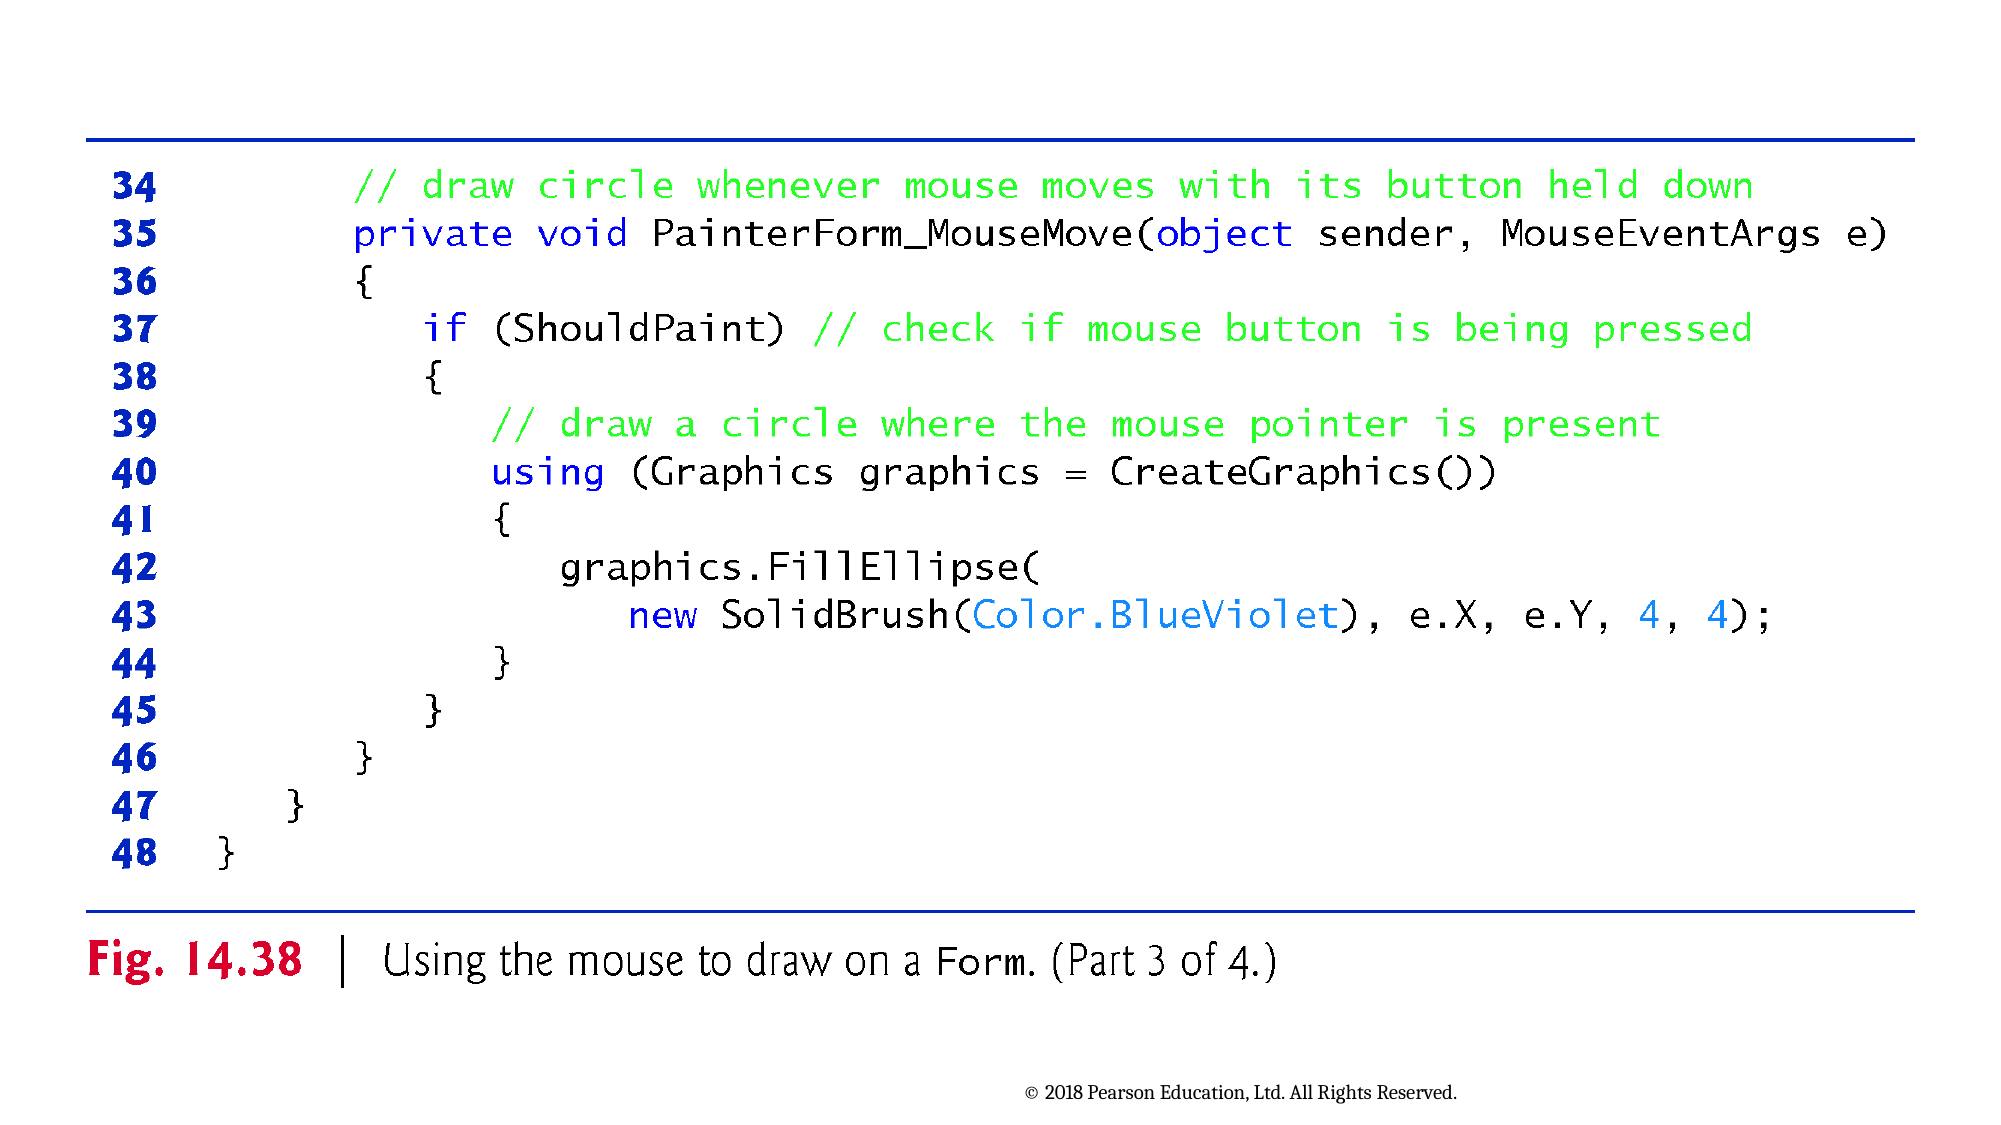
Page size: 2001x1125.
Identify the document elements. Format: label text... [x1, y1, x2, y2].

picture [0, 51, 2000, 1073]
footer © 2018 Pearson Education, Ltd. All Rights Reserved. [99, 1085, 1473, 1112]
